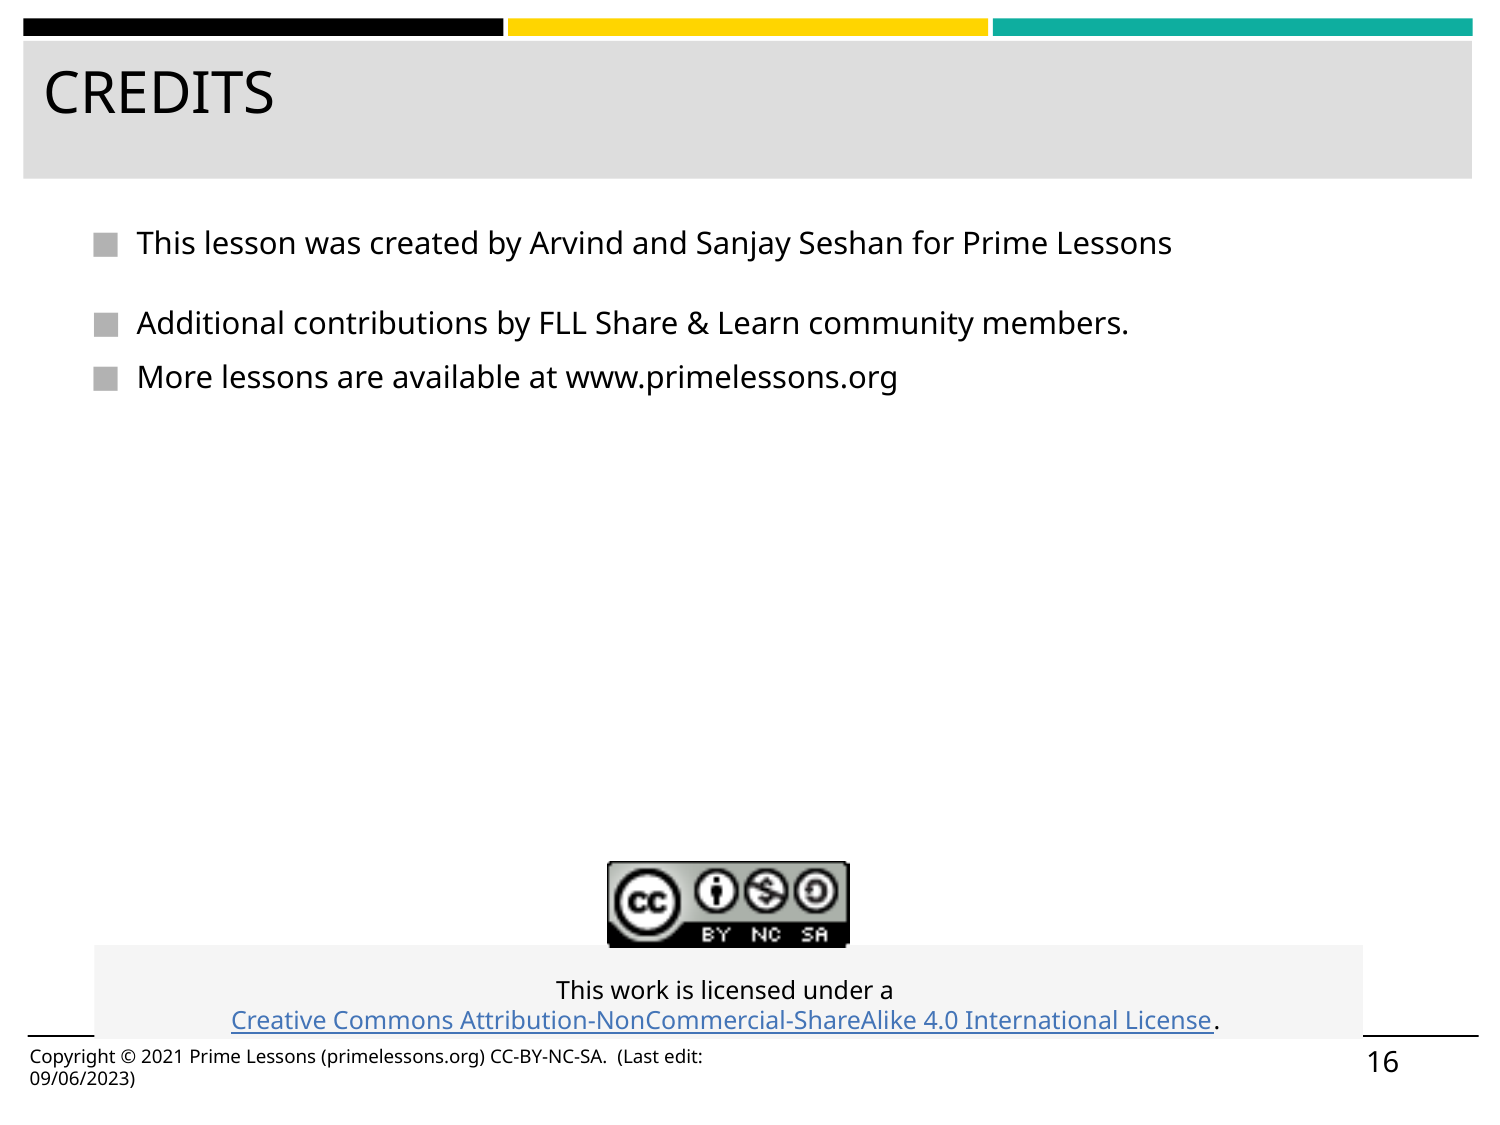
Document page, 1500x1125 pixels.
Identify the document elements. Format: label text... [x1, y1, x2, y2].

list This lesson was created by Arvind and Sanjay Seshan for Prime Lessons Additional contributions by FLL Share & Learn community members. More lessons are available at www.primelessons.org [75, 216, 1428, 405]
text_box This work is licensed under a Creative Commons Attribution-NonCommercial-ShareAlike 4.0 International License. [94, 945, 1363, 1039]
title CREDITS [28, 48, 1464, 172]
picture [607, 861, 851, 948]
footer Copyright © 2021 Prime Lessons (primelessons.org) CC-BY-NC-SA. (Last edit: 09/06/2023) [14, 1036, 814, 1097]
slide_number ‹#› [1351, 1036, 1478, 1097]
